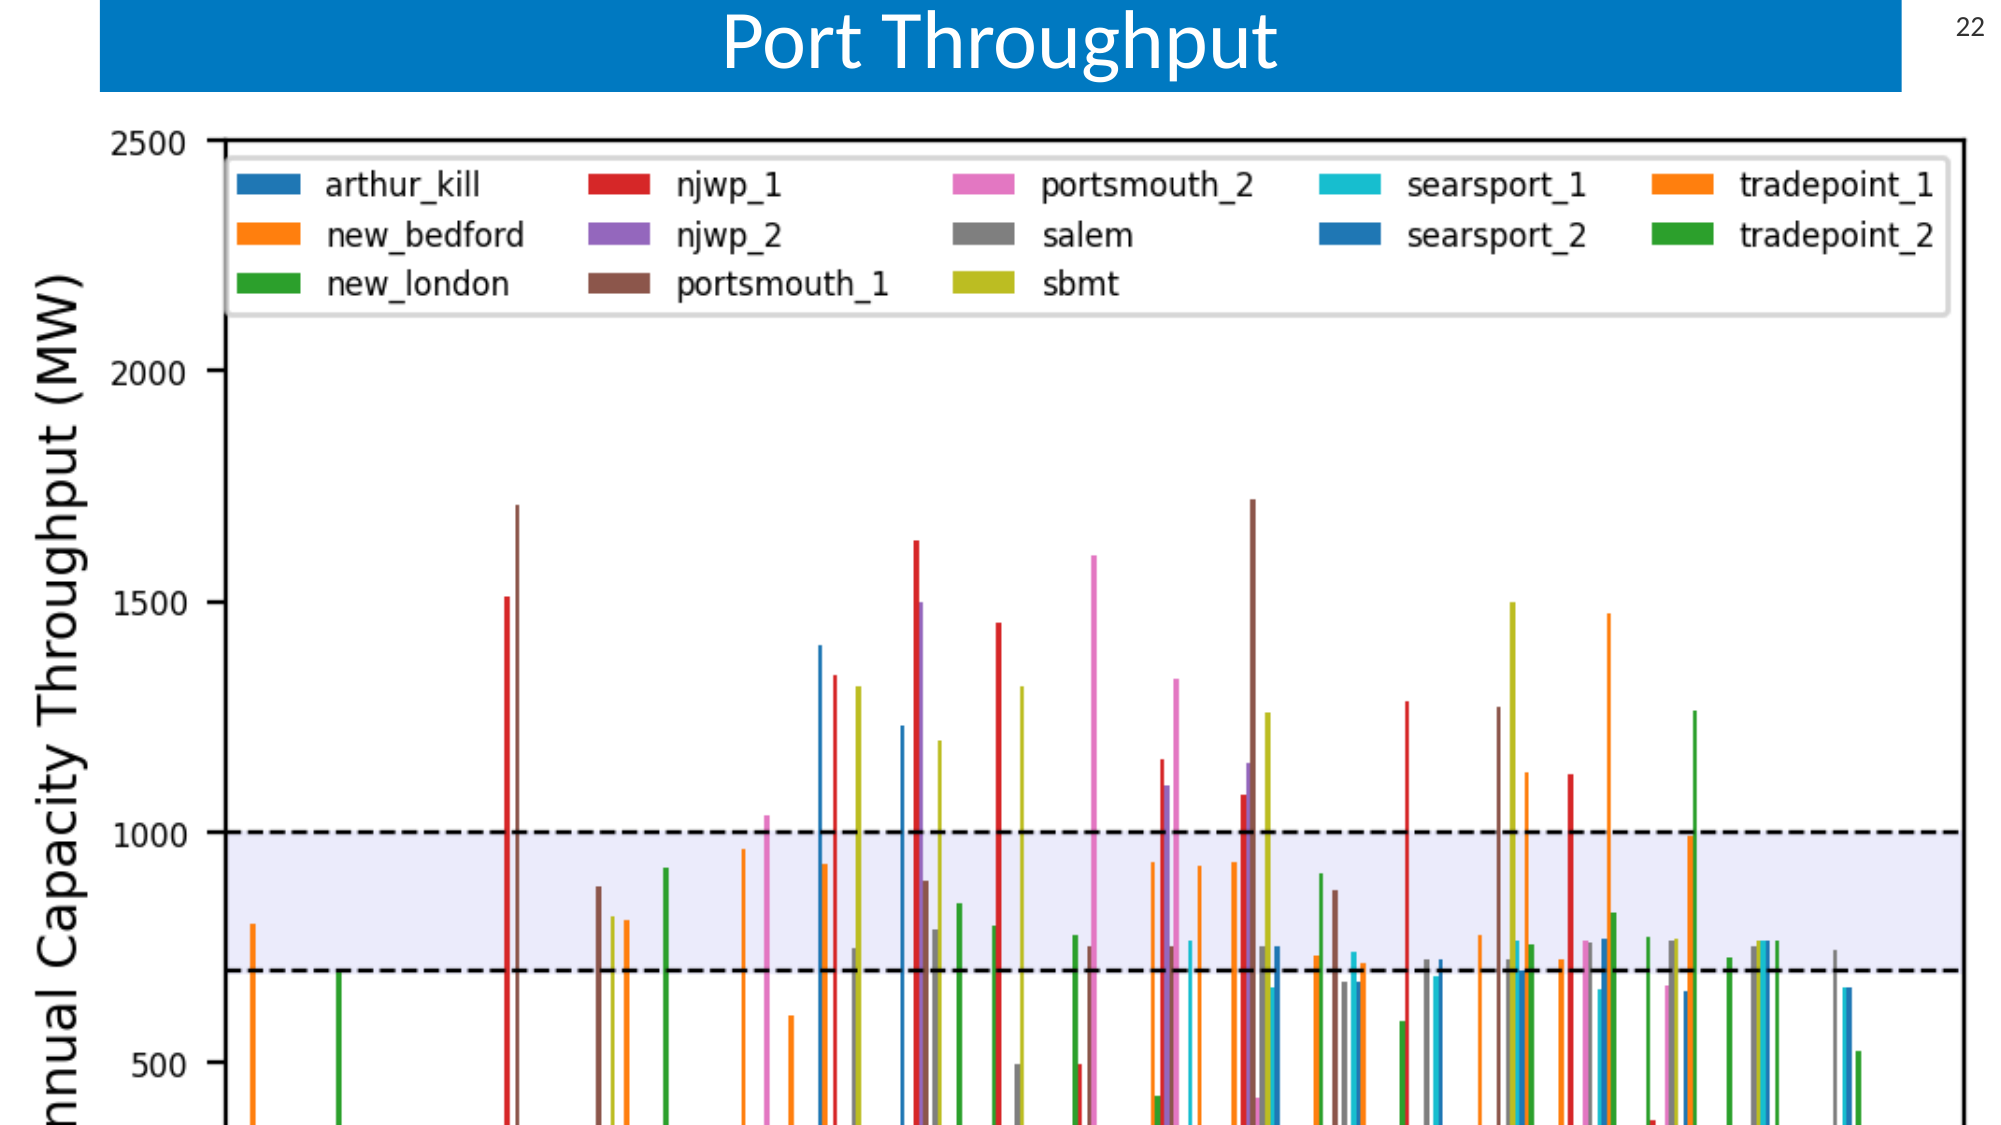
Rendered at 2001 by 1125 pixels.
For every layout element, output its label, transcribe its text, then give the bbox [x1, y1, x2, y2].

title Port Throughput [99, 0, 1902, 91]
picture [0, 92, 2000, 1125]
